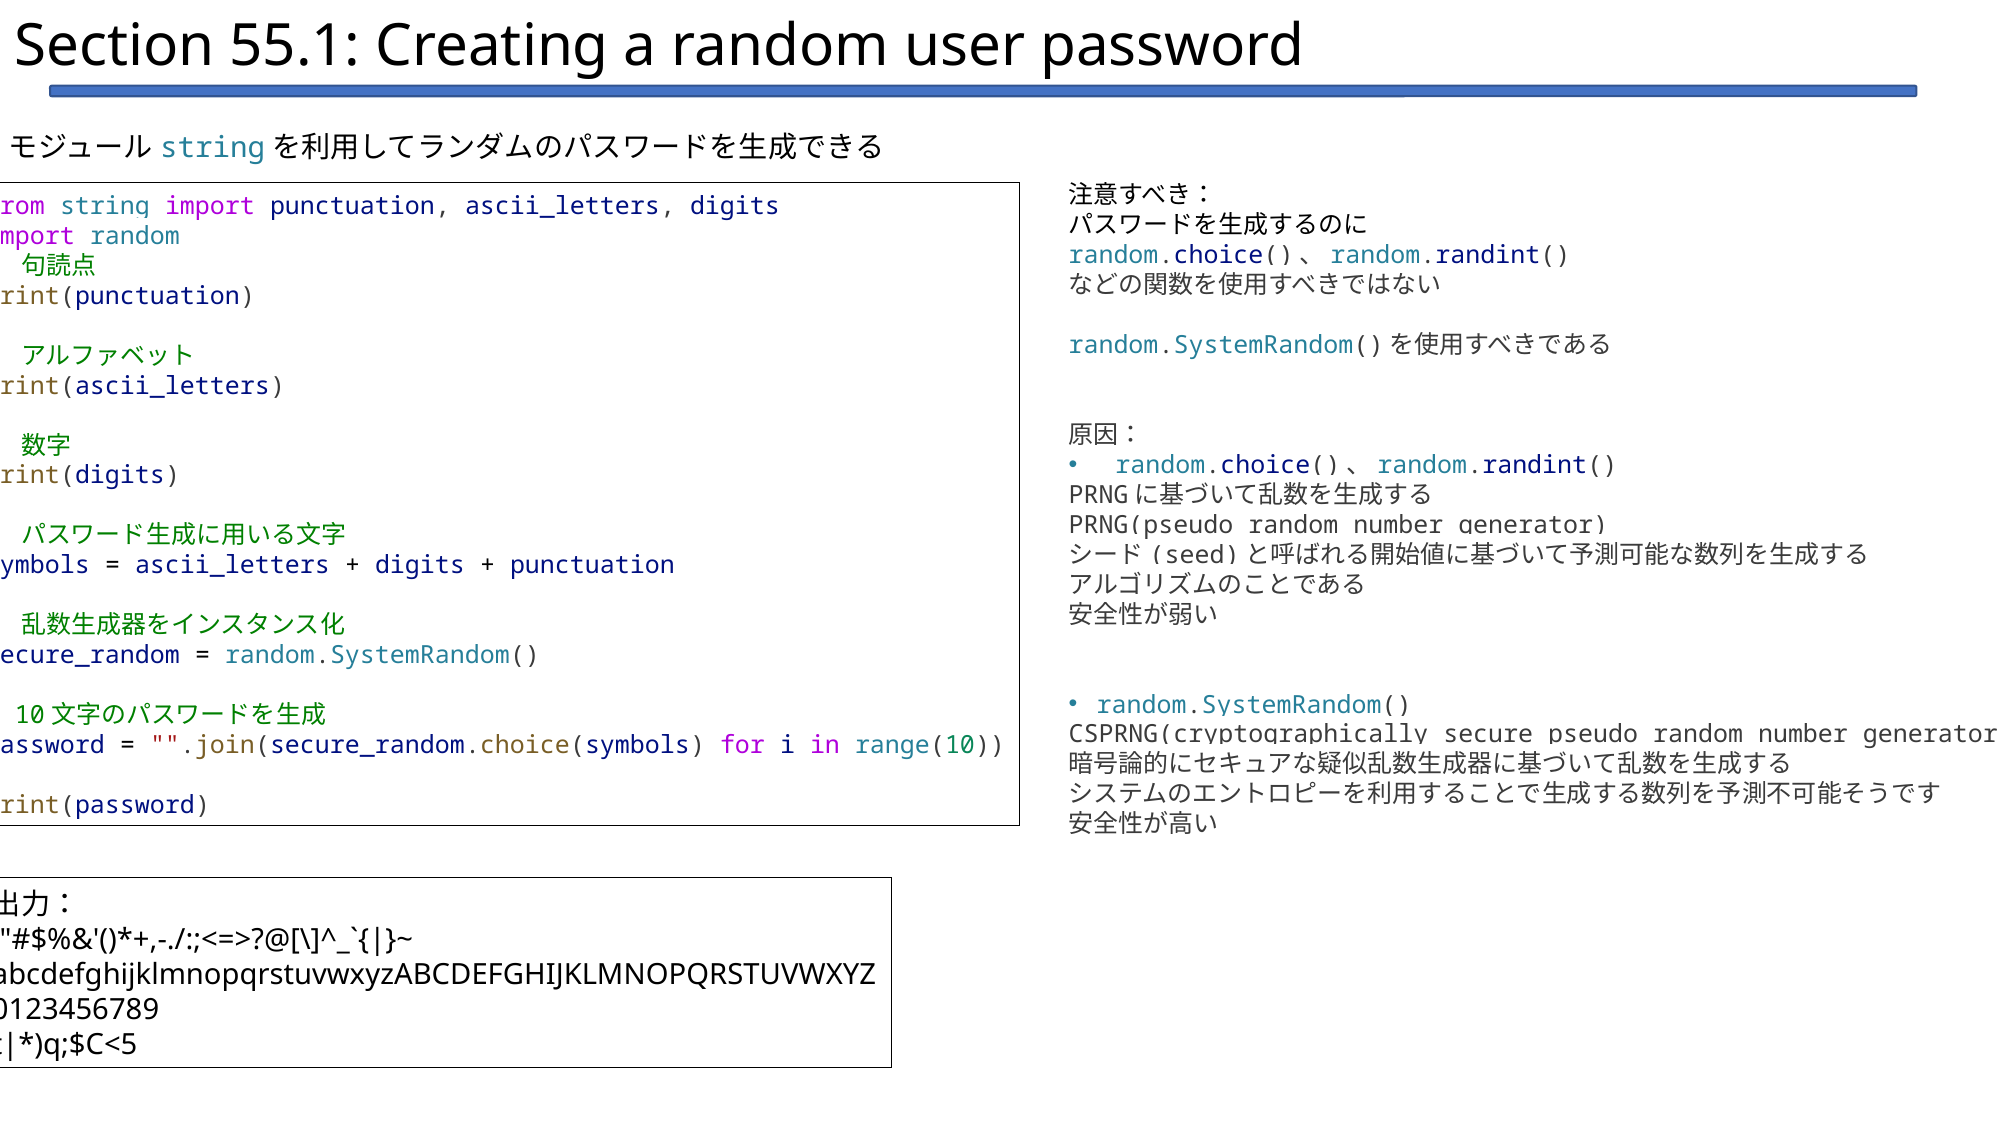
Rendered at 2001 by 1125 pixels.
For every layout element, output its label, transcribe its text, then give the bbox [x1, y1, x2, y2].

text_box モジュールstringを利用してランダムのパスワードを生成できる [0, 121, 900, 171]
text_box 出力： !"#$%&'()*+,-./:;<=>?@[\]^_`{|}~ abcdefghijklmnopqrstuvwxyzABCDEFGHIJKLMNOPQRSTUVWXYZ 0123456789 t|*)q;$C<5 [0, 877, 892, 1068]
text_box [48, 84, 1918, 98]
text_box from string import punctuation, ascii_letters, digits import random # 句読点 print(punctuation) # アルファベット print(ascii_letters) # 数字 print(digits) # パスワード生成に用いる文字 symbols = ascii_letters + digits + punctuation # 乱数生成器をインスタンス化 secure_random = random.SystemRandom() # 10文字のパスワードを生成 password = "".join(secure_random.choice(symbols) for i in range(10)) print(password) [0, 182, 1020, 826]
text_box Section 55.1: Creating a random user password [0, 0, 1320, 85]
text_box 注意すべき： パスワードを生成するのに random.choice()、random.randint() などの関数を使用すべきではない random.SystemRandom()を使用すべきである 原因： random.choice()、random.randint() PRNGに基づいて乱数を生成する PRNG(pseudo random number generator) シード(seed)と呼ばれる開始値に基づいて予測可能な数列を生成する アルゴリズムのことである 安全性が弱い random.SystemRandom() CSPRNG(cryptographically secure pseudo random number generator) 暗号論的にセキュアな疑似乱数生成器に基づいて乱数を生成する システムのエントロピーを利用することで生成する数列を予測不可能そうです 安全性が高い [1053, 171, 2000, 876]
